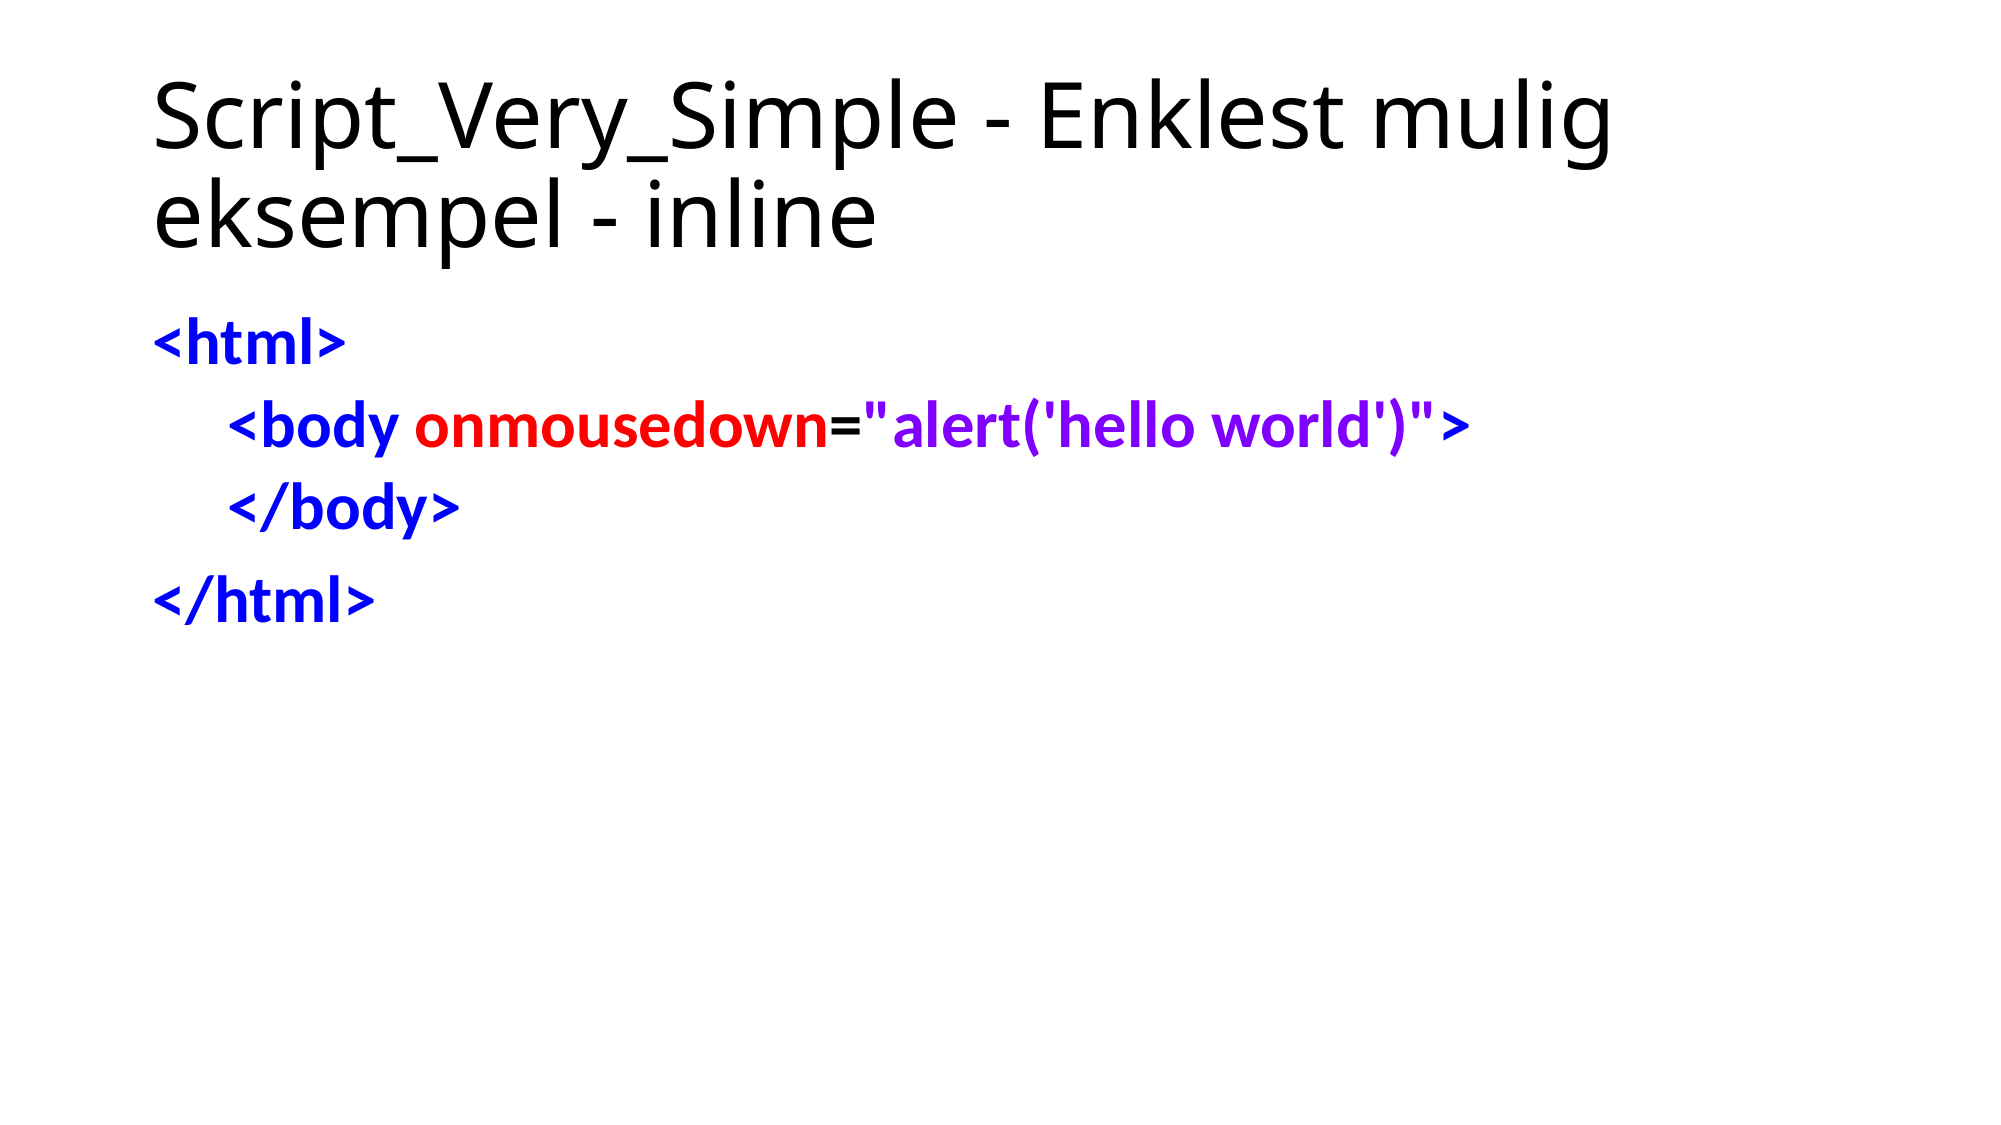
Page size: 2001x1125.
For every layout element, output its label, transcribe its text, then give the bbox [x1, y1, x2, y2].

list <html> <body onmousedown="alert('hello world')"> </body> </html> [137, 299, 1863, 1014]
title Script_Very_Simple - Enklest mulig eksempel - inline [137, 59, 1863, 278]
